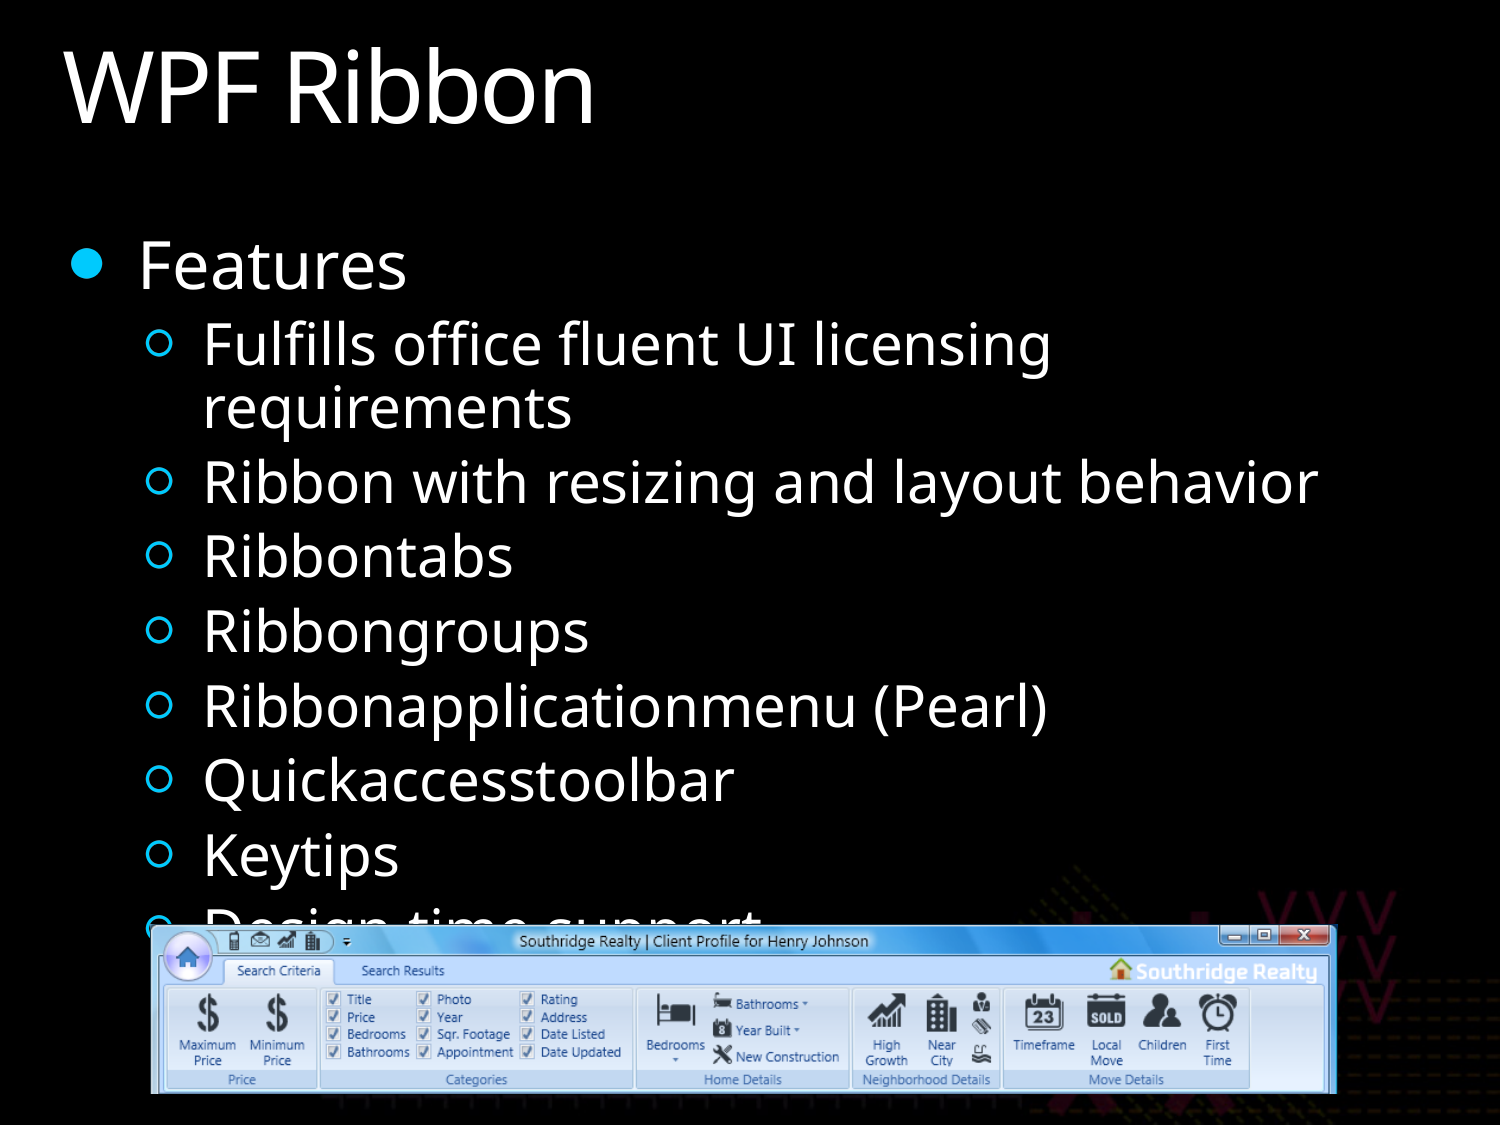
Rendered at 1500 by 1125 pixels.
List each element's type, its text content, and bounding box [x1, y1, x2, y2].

list Features Fulfills office fluent UI licensing requirements Ribbon with resizing and layout behavior Ribbontabs Ribbongroups Ribbonapplicationmenu (Pearl) Quickaccesstoolbar Keytips Design time support [62, 231, 1438, 927]
title WPF Ribbon [62, 37, 1438, 147]
picture [0, 0, 1500, 1125]
